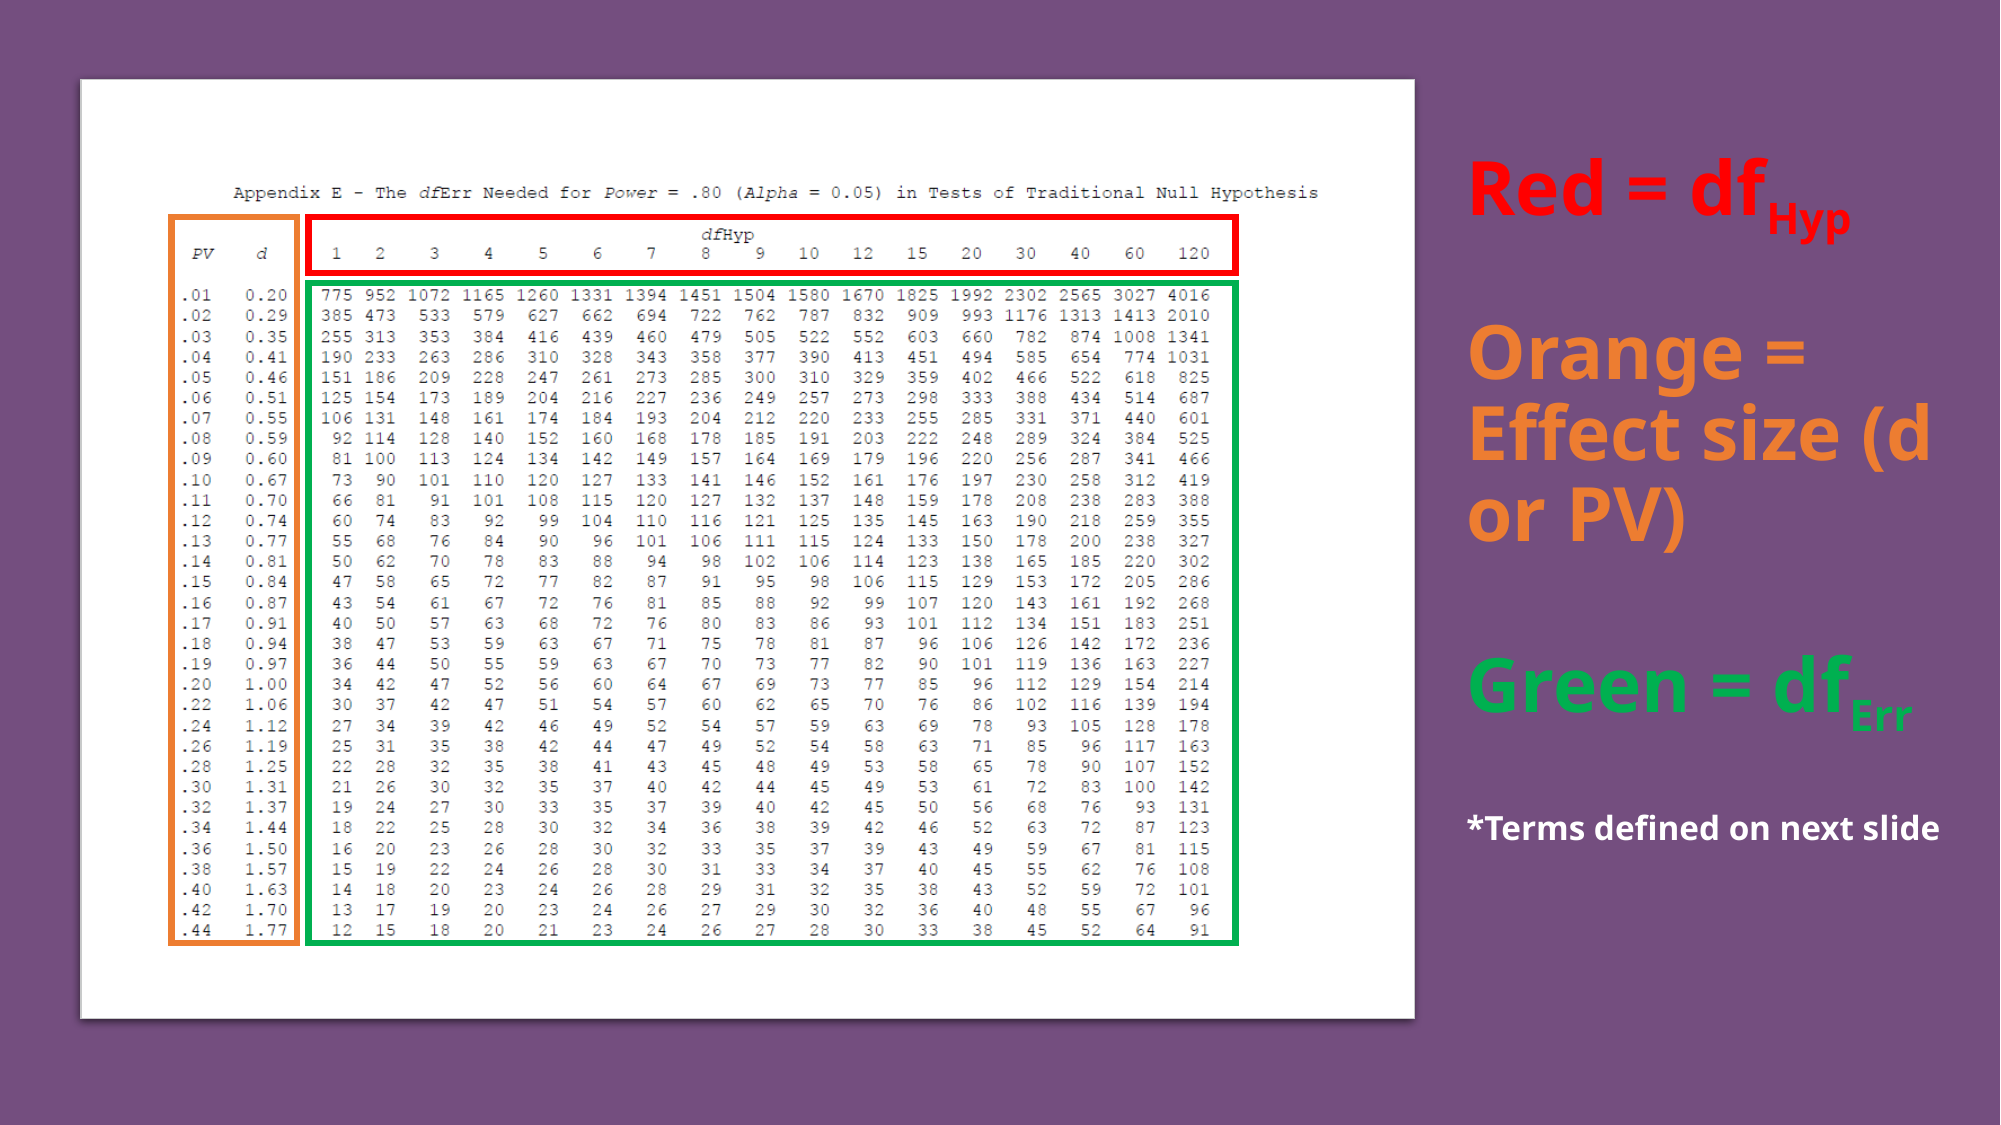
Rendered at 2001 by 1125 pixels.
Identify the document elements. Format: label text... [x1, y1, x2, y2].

title Red = dfHyp Orange = Effect size (d or PV) Green = dfErr *Terms defined on next slide [1451, 101, 1969, 888]
text_box [0, 0, 2000, 1125]
text_box [80, 78, 1415, 1019]
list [160, 154, 1336, 944]
